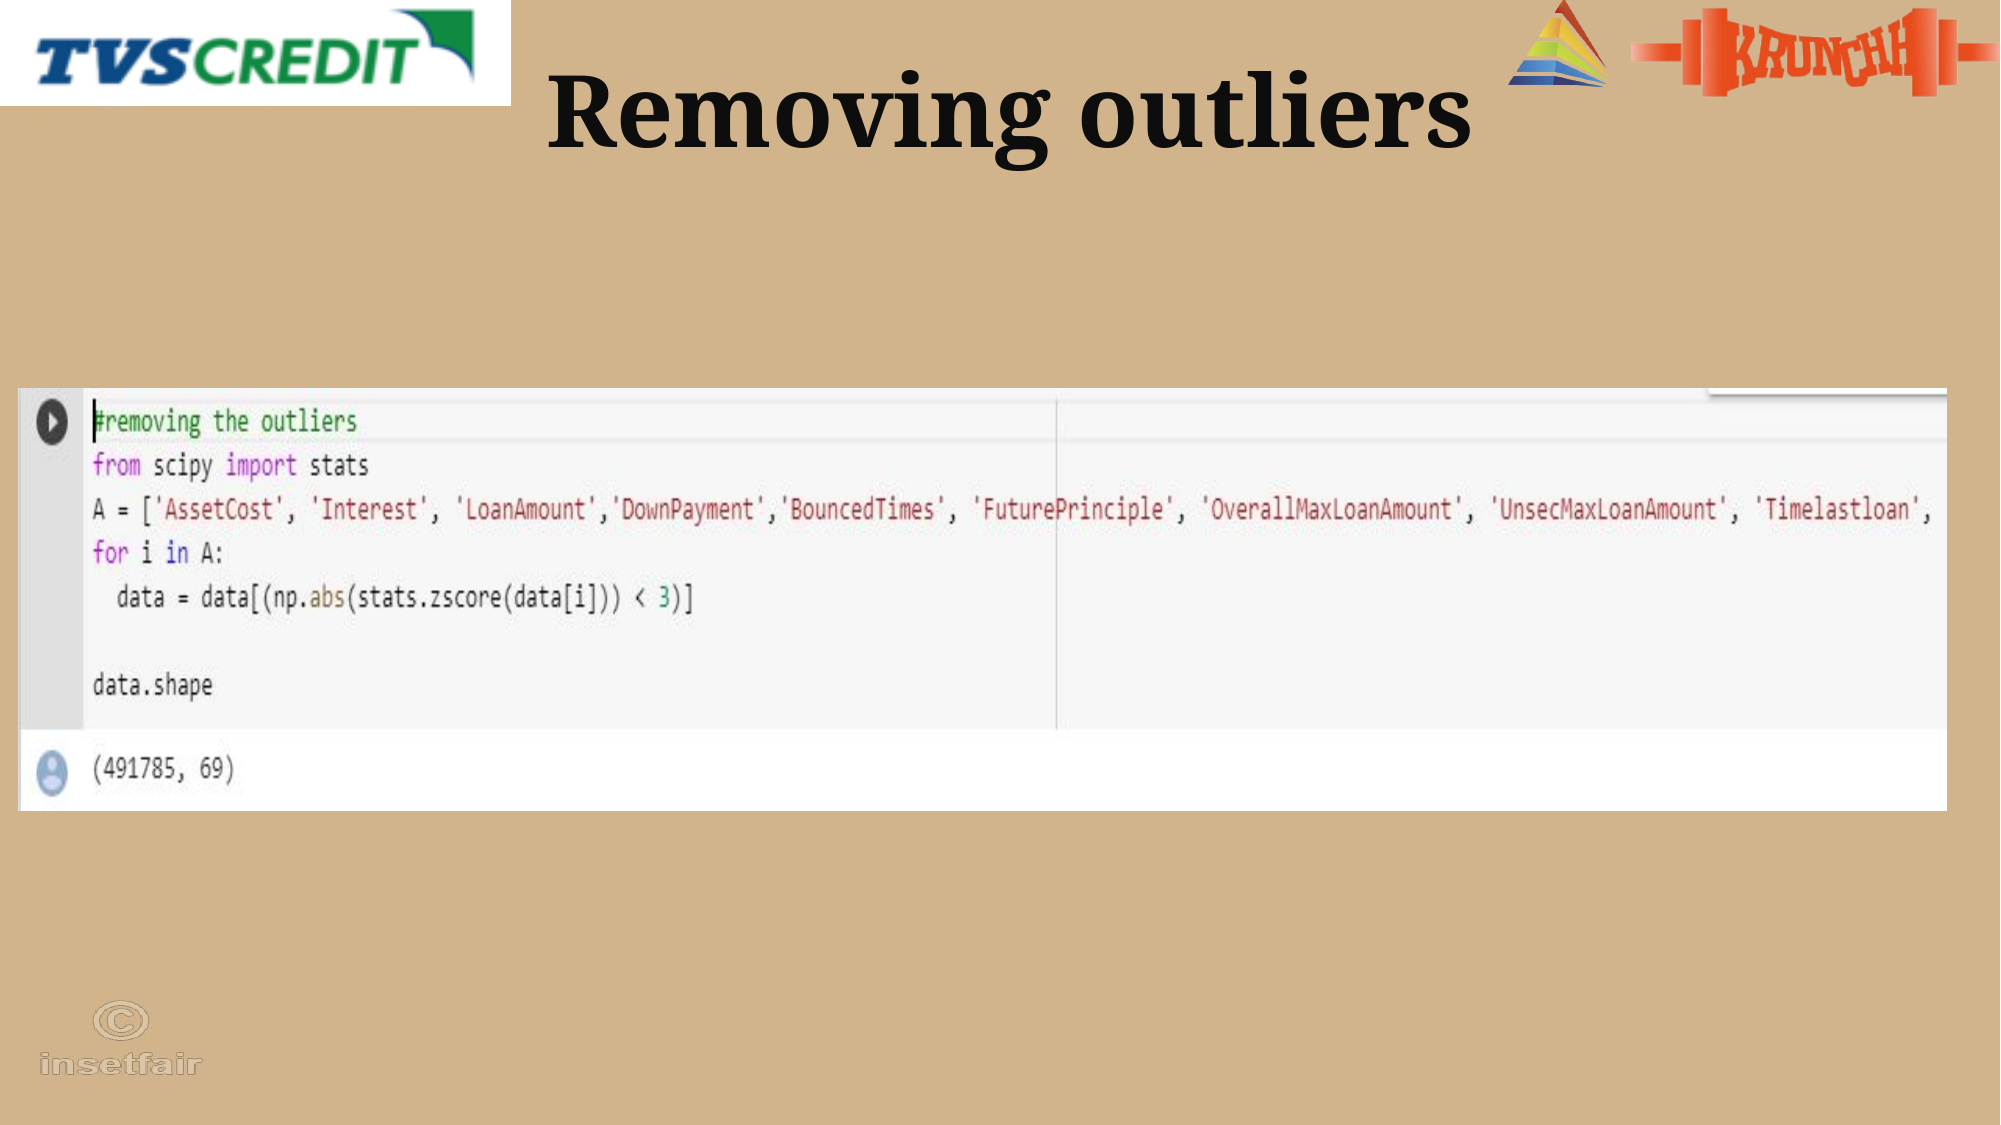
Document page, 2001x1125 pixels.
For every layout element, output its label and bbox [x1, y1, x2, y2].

picture [0, 0, 2000, 1125]
list [1469, 0, 1626, 90]
